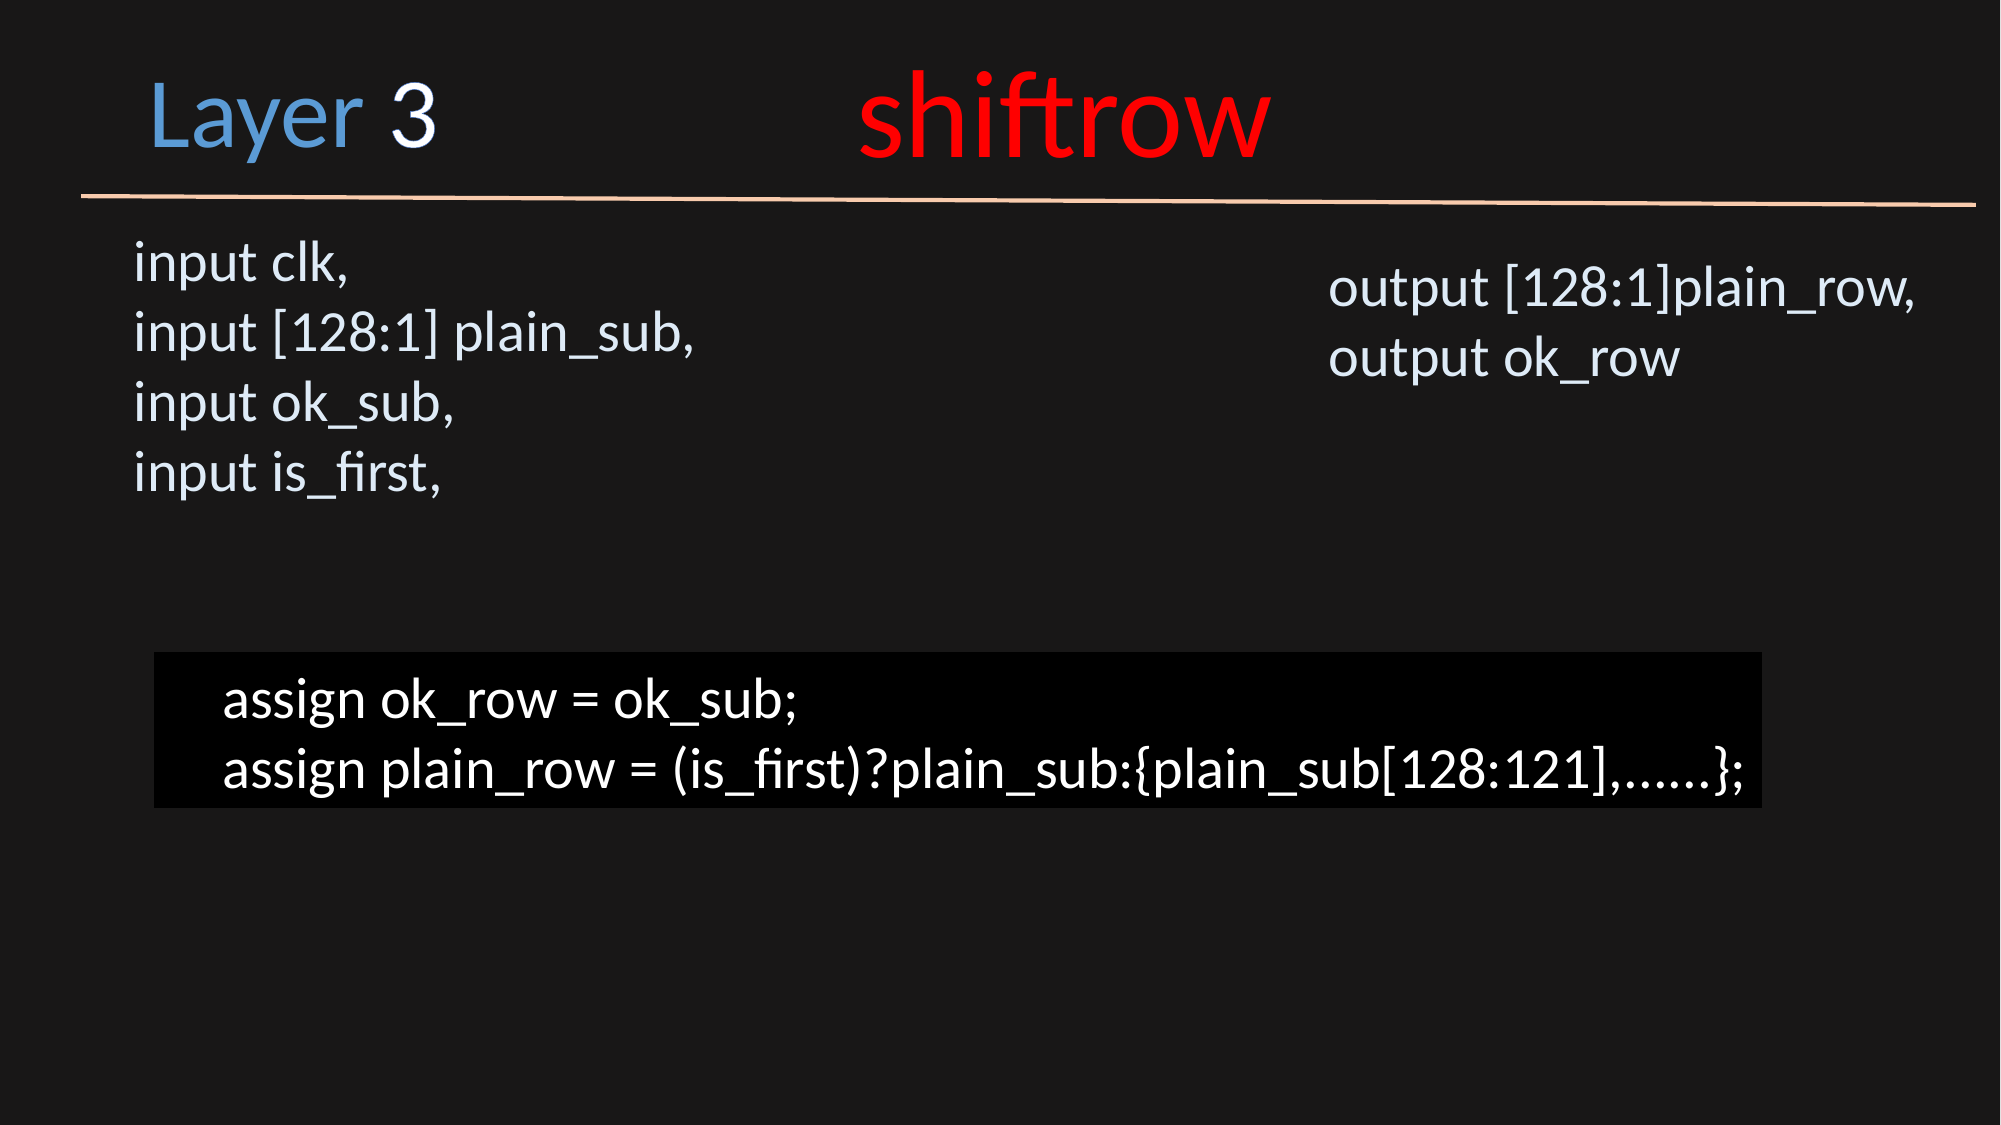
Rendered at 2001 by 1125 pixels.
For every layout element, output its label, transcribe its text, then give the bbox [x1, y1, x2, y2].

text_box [81, 196, 1976, 205]
text_box input clk, input [128:1] plain_sub, input ok_sub, input is_first, [66, 215, 712, 511]
text_box shiftrow [841, 24, 1288, 190]
text_box assign ok_row = ok_sub; assign plain_row = (is_first)?plain_sub:{plain_sub[128:121],......}; [154, 652, 1762, 808]
text_box Layer 3 [133, 39, 454, 175]
text_box output [128:1]plain_row, output ok_row [1260, 240, 1933, 395]
